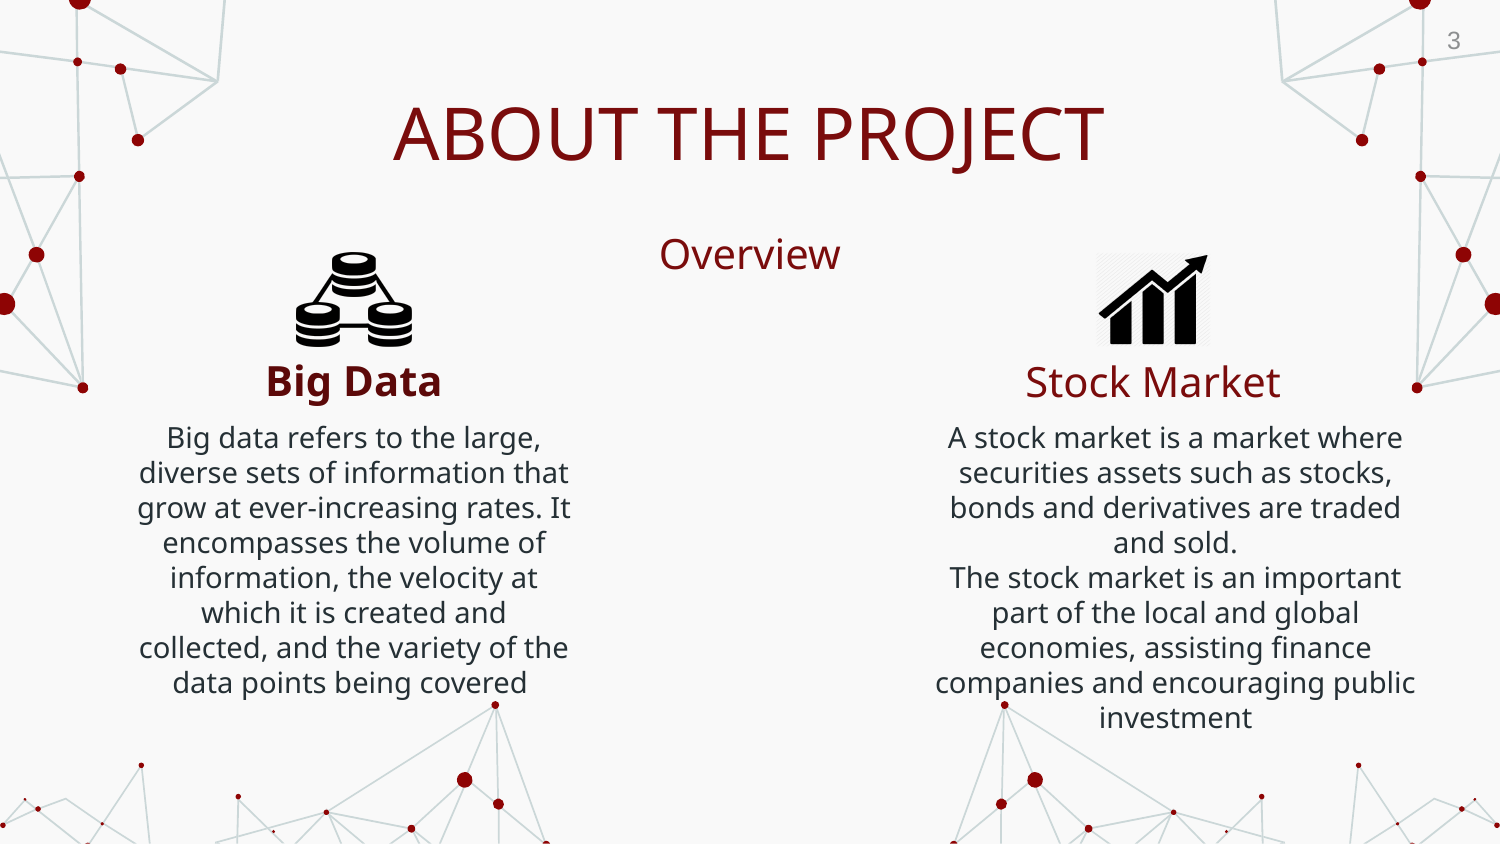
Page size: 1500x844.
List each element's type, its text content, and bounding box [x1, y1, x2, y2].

picture [296, 252, 412, 347]
text_box Overview [595, 220, 905, 286]
subtitle Big data refers to the large, diverse sets of information that grow at ever-increasing rates. It encompasses the volume of information, the velocity at which it is created and collected, and the variety of the data points being covered [119, 404, 589, 548]
subtitle A stock market is a market where securities assets such as stocks, bonds and derivatives are traded and sold. The stock market is an important part of the local and global economies, assisting finance companies and encouraging public investment [911, 404, 1440, 548]
title ABOUT THE PROJECT [118, 72, 1382, 167]
title Big Data [160, 340, 548, 404]
picture [1095, 252, 1212, 347]
slide_number 3 [1138, 16, 1476, 62]
title Stock Market [959, 340, 1347, 404]
